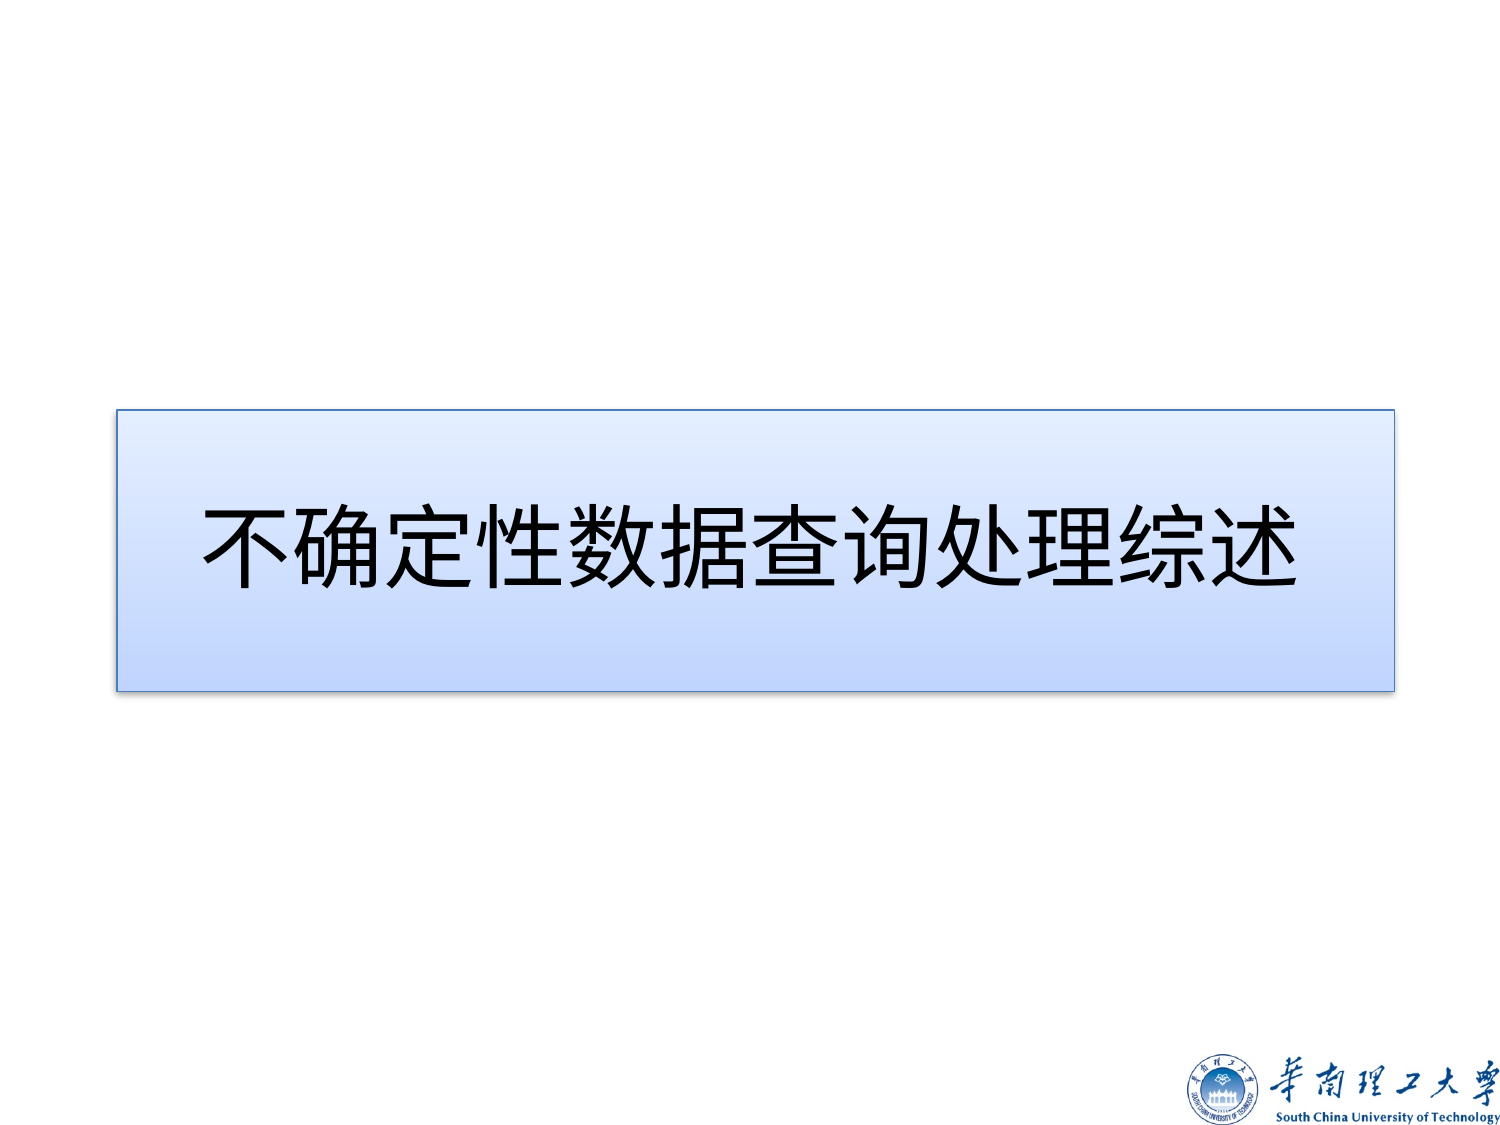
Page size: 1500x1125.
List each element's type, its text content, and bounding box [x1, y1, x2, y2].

title 不确定性数据查询处理综述 [0, 398, 1500, 692]
picture [1187, 1054, 1500, 1125]
